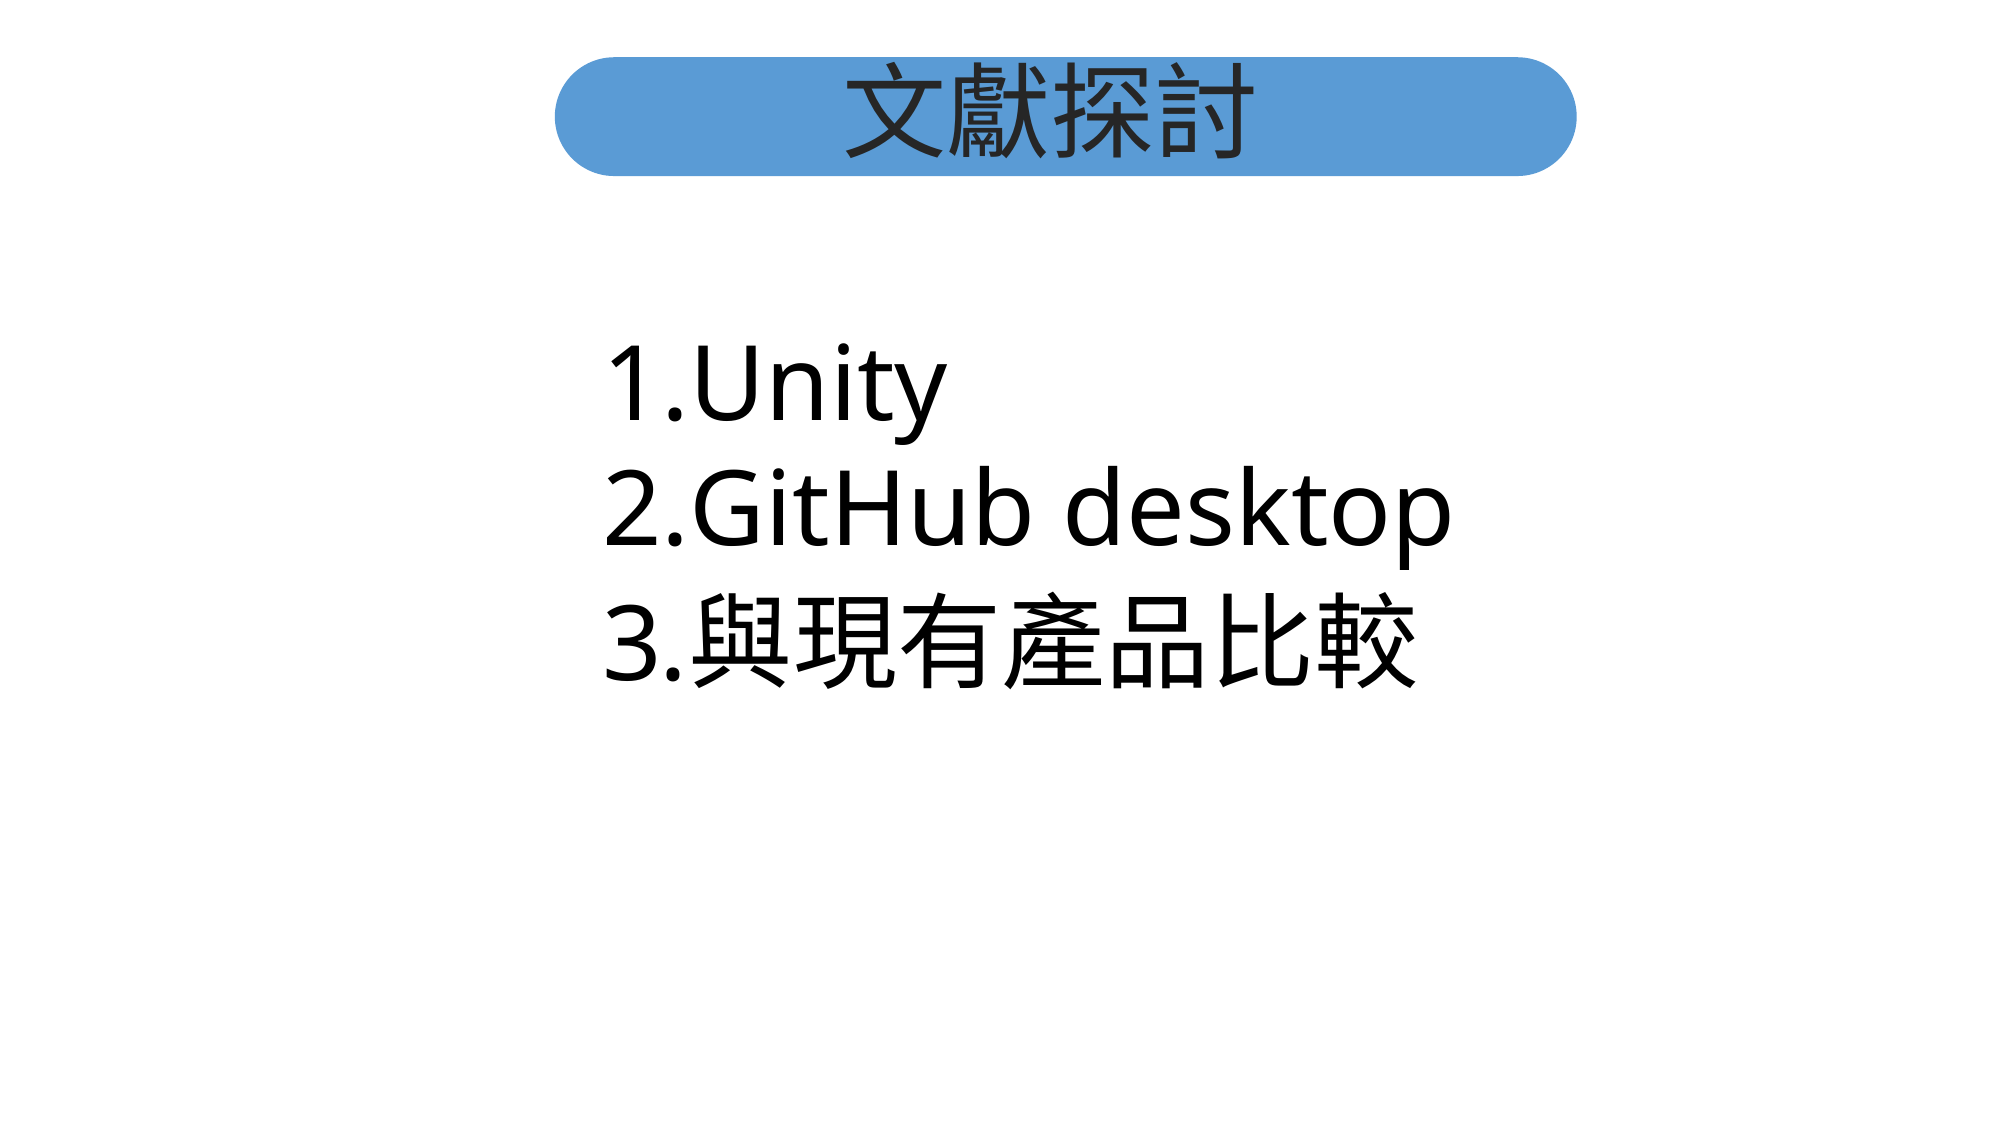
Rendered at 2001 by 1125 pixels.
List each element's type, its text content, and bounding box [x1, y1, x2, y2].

text_box Unity GitHub desktop 與現有產品比較 [587, 175, 1610, 717]
list 文獻探討 [101, 57, 2000, 177]
